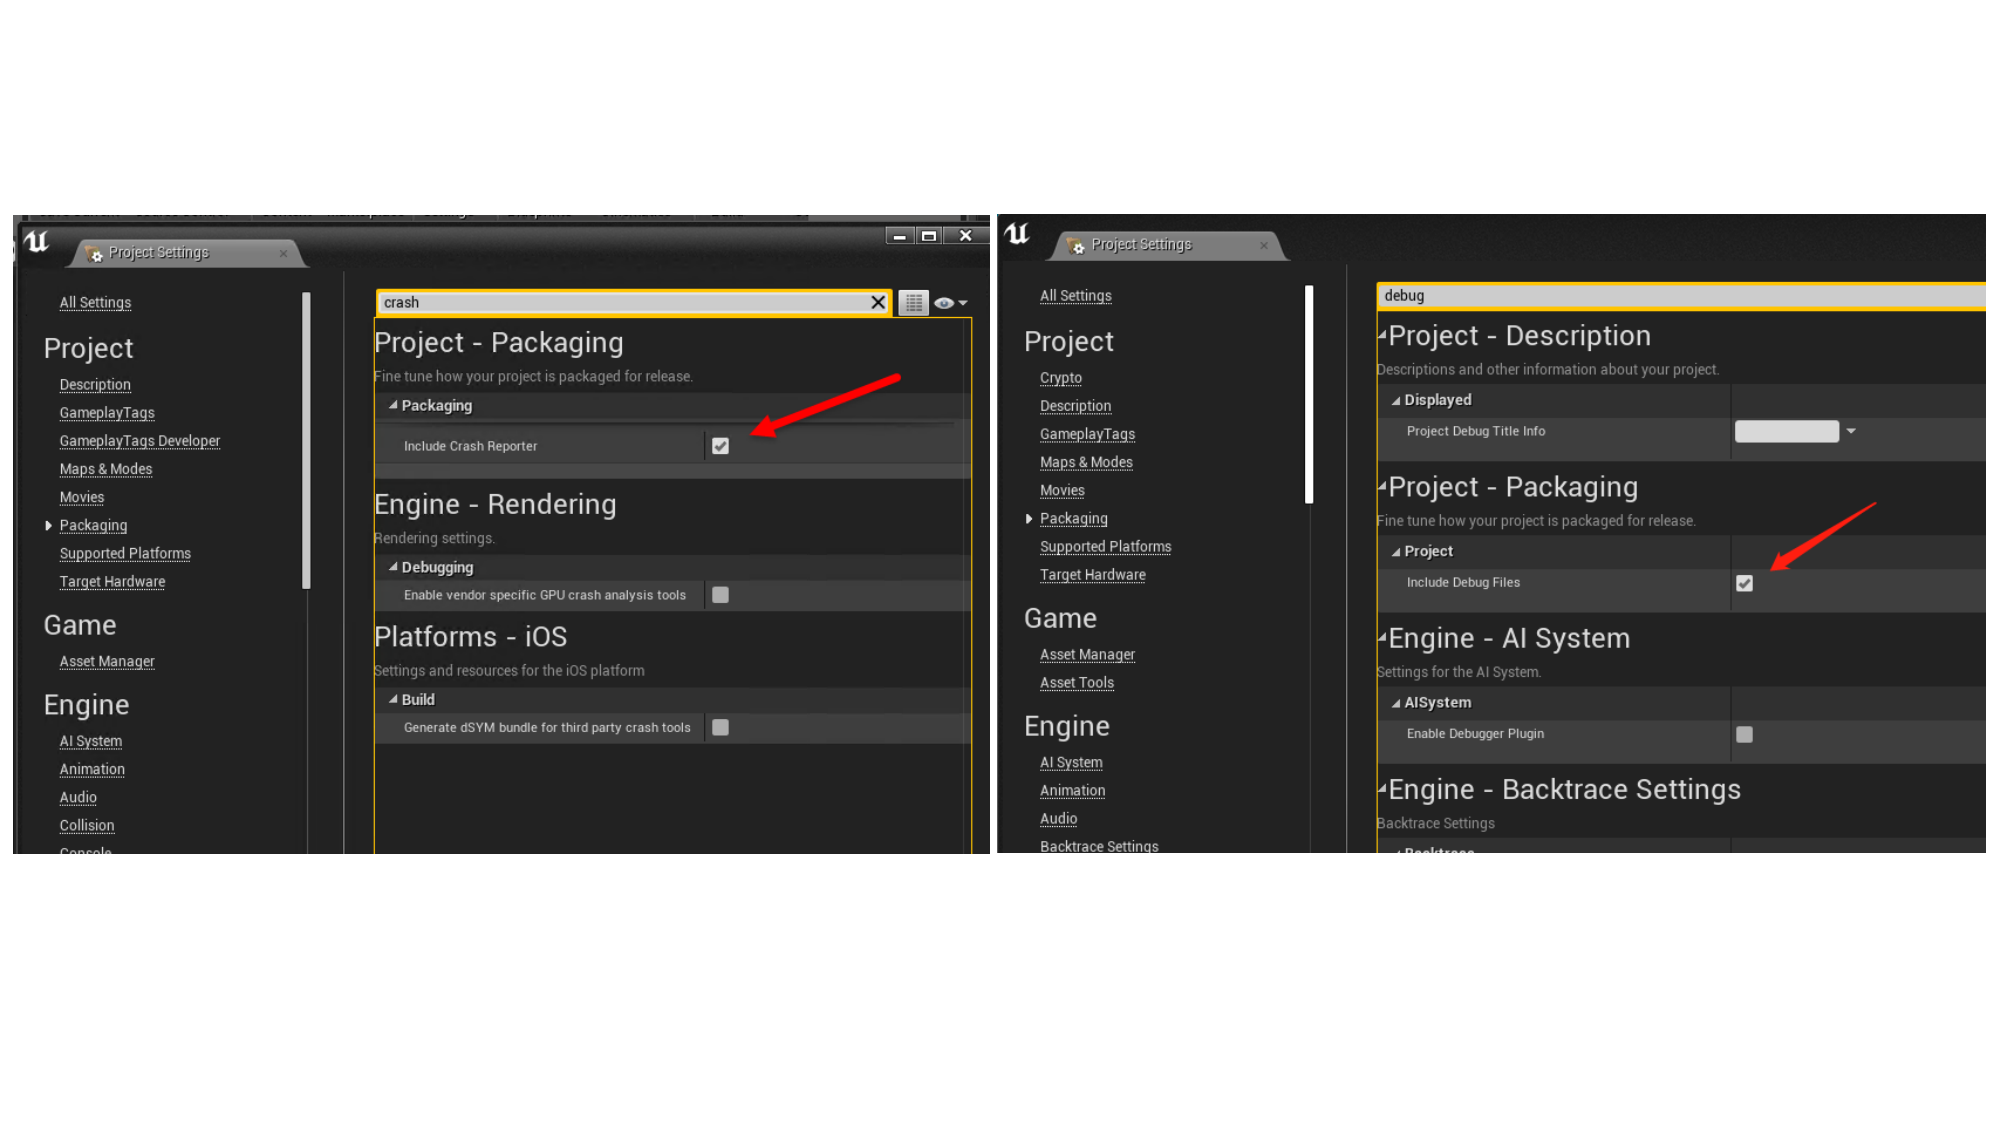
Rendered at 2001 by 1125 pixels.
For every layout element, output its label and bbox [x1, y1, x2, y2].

list [13, 215, 990, 854]
list [997, 214, 1986, 853]
